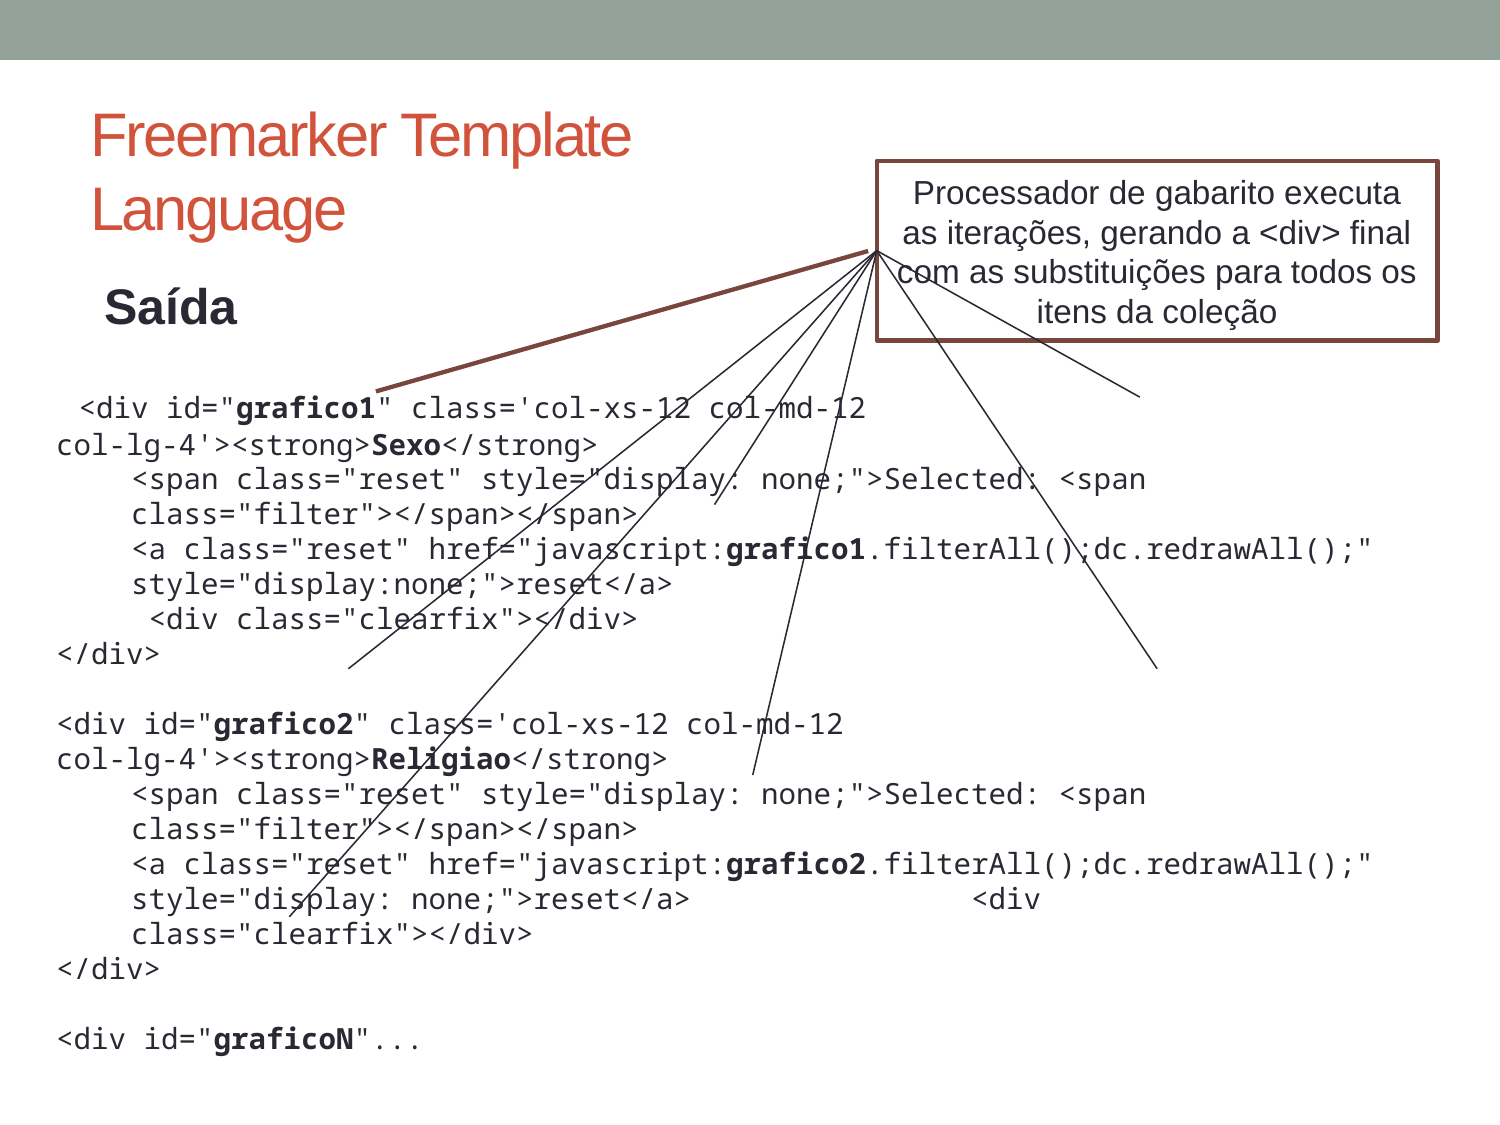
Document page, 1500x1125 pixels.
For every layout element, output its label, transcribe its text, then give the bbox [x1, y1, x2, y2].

text_box Processador de gabarito executa as iterações, gerando a <div> final com as substituições para todos os itens da coleção [562, 248, 869, 336]
text_box Saída [89, 267, 253, 342]
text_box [289, 340, 1158, 918]
text_box <div id="grafico1" class='col-xs-12 col-md-12 col-lg-4'><strong>Sexo</strong> <span class="reset" style="display: none;">Selected: <span class="filter"></span></span> <a class="reset" href="javascript:grafico1.filterAll();dc.redrawAll();" style="display:none;">reset</a> <div class="clearfix"></div> </div> <div id="grafico2" class='col-xs-12 col-md-12 col-lg-4'><strong>Religiao</strong> <span class="reset" style="display: none;">Selected: <span class="filter"></span></span> <a class="reset" href="javascript:grafico2.filterAll();dc.redrawAll();" style="display: none;">reset</a> <div class="clearfix"></div> </div> <div id="graficoN"... [41, 373, 1436, 1063]
text_box Processador de gabarito executa as iterações, gerando a <div> final com as substituições para todos os itens da coleção [875, 159, 1440, 343]
title Freemarker Template Language [75, 87, 1425, 250]
